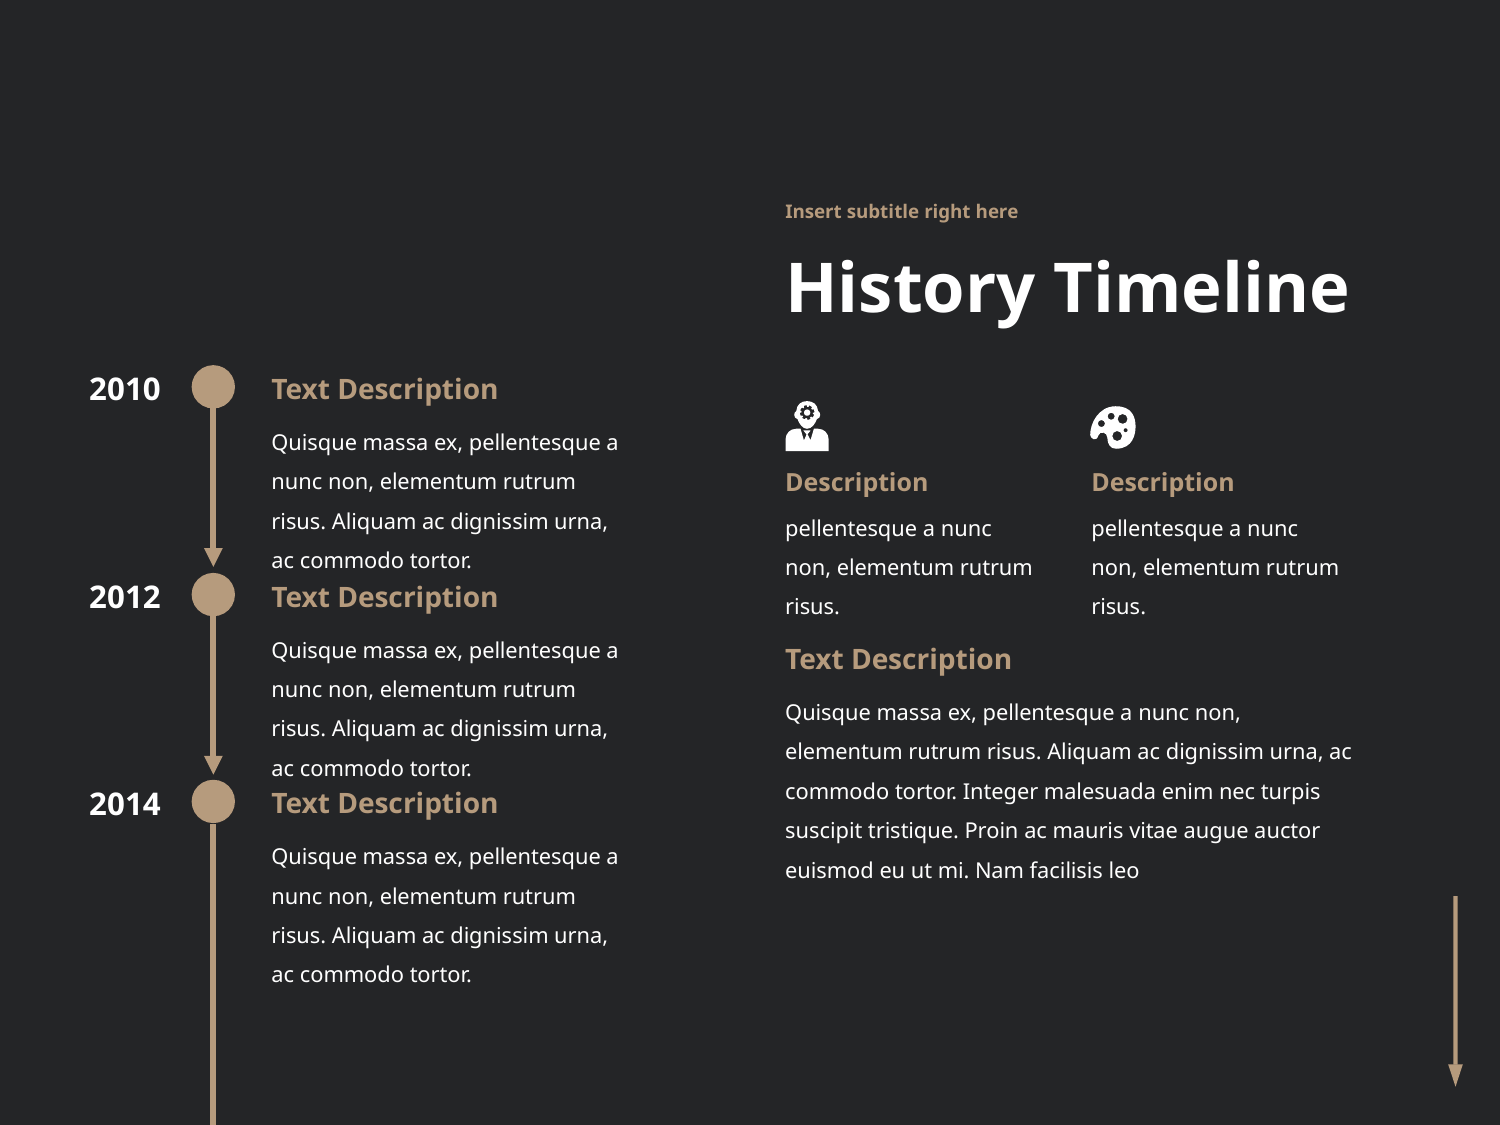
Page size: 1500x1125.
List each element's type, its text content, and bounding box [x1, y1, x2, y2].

text_box pellentesque a nunc non, elementum rutrum risus. [770, 493, 1055, 627]
text_box Quisque massa ex, pellentesque a nunc non, elementum rutrum risus. Aliquam ac dignissim urna, ac commodo tortor. Integer malesuada enim nec turpis suscipit tristique. Proin ac mauris vitae augue auctor euismod eu ut mi. Nam facilisis leo [770, 678, 1371, 890]
text_box Description [1076, 459, 1302, 504]
text_box pellentesque a nunc non, elementum rutrum risus. [1076, 493, 1361, 627]
title History Timeline [770, 242, 1500, 368]
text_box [785, 401, 829, 452]
text_box Text Description [770, 634, 1099, 683]
picture [0, 0, 712, 1125]
text_box Description [770, 459, 996, 504]
subtitle Insert subtitle right here [770, 184, 1500, 242]
text_box [1090, 406, 1136, 449]
